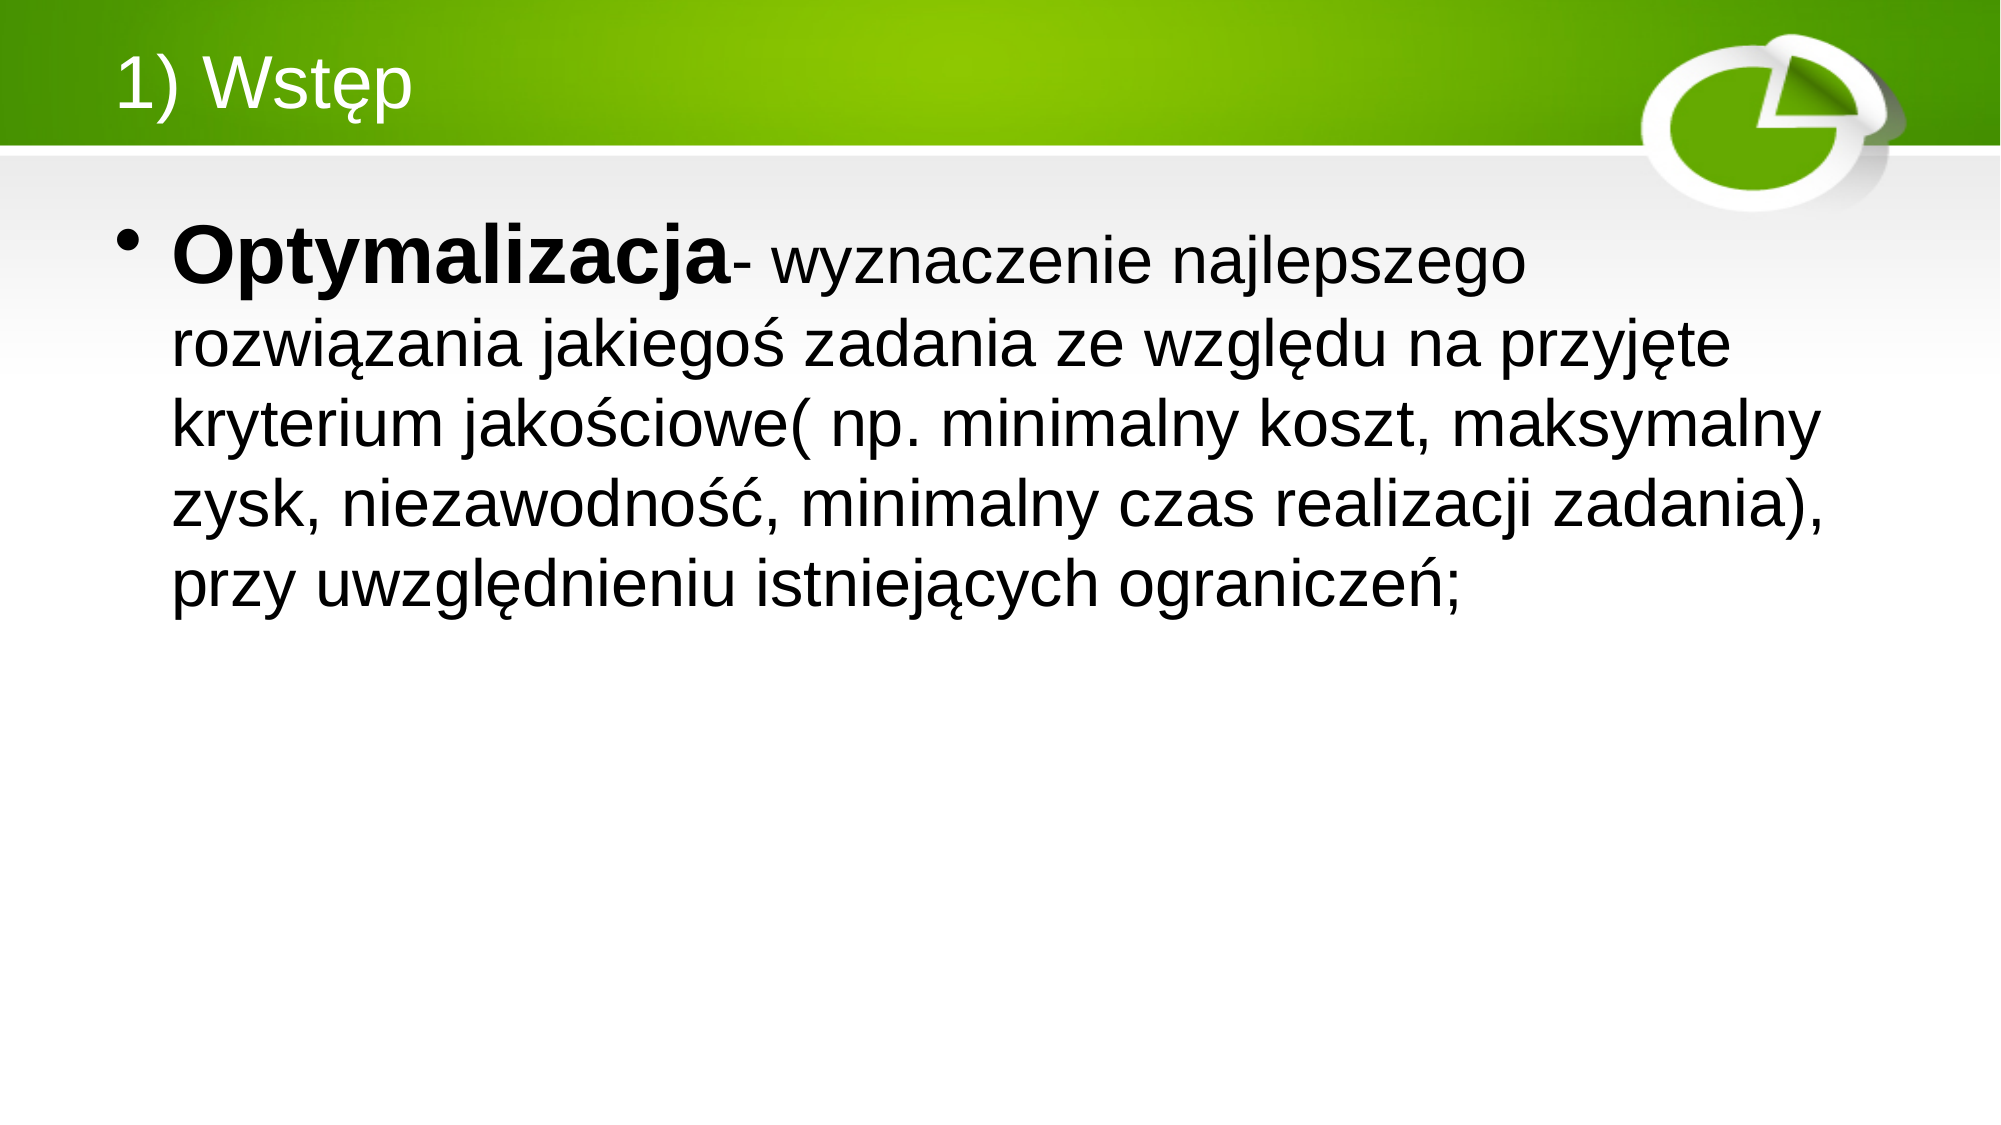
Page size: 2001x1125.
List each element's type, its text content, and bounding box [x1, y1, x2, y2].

list Optymalizacja- wyznaczenie najlepszego rozwiązania jakiegoś zadania ze względu na przyjęte kryterium jakościowe( np. minimalny koszt, maksymalny zysk, niezawodność, minimalny czas realizacji zadania), przy uwzględnieniu istniejących ograniczeń; [99, 192, 1901, 1006]
title 1) Wstęp [99, 30, 1901, 127]
picture [0, 0, 2001, 1125]
